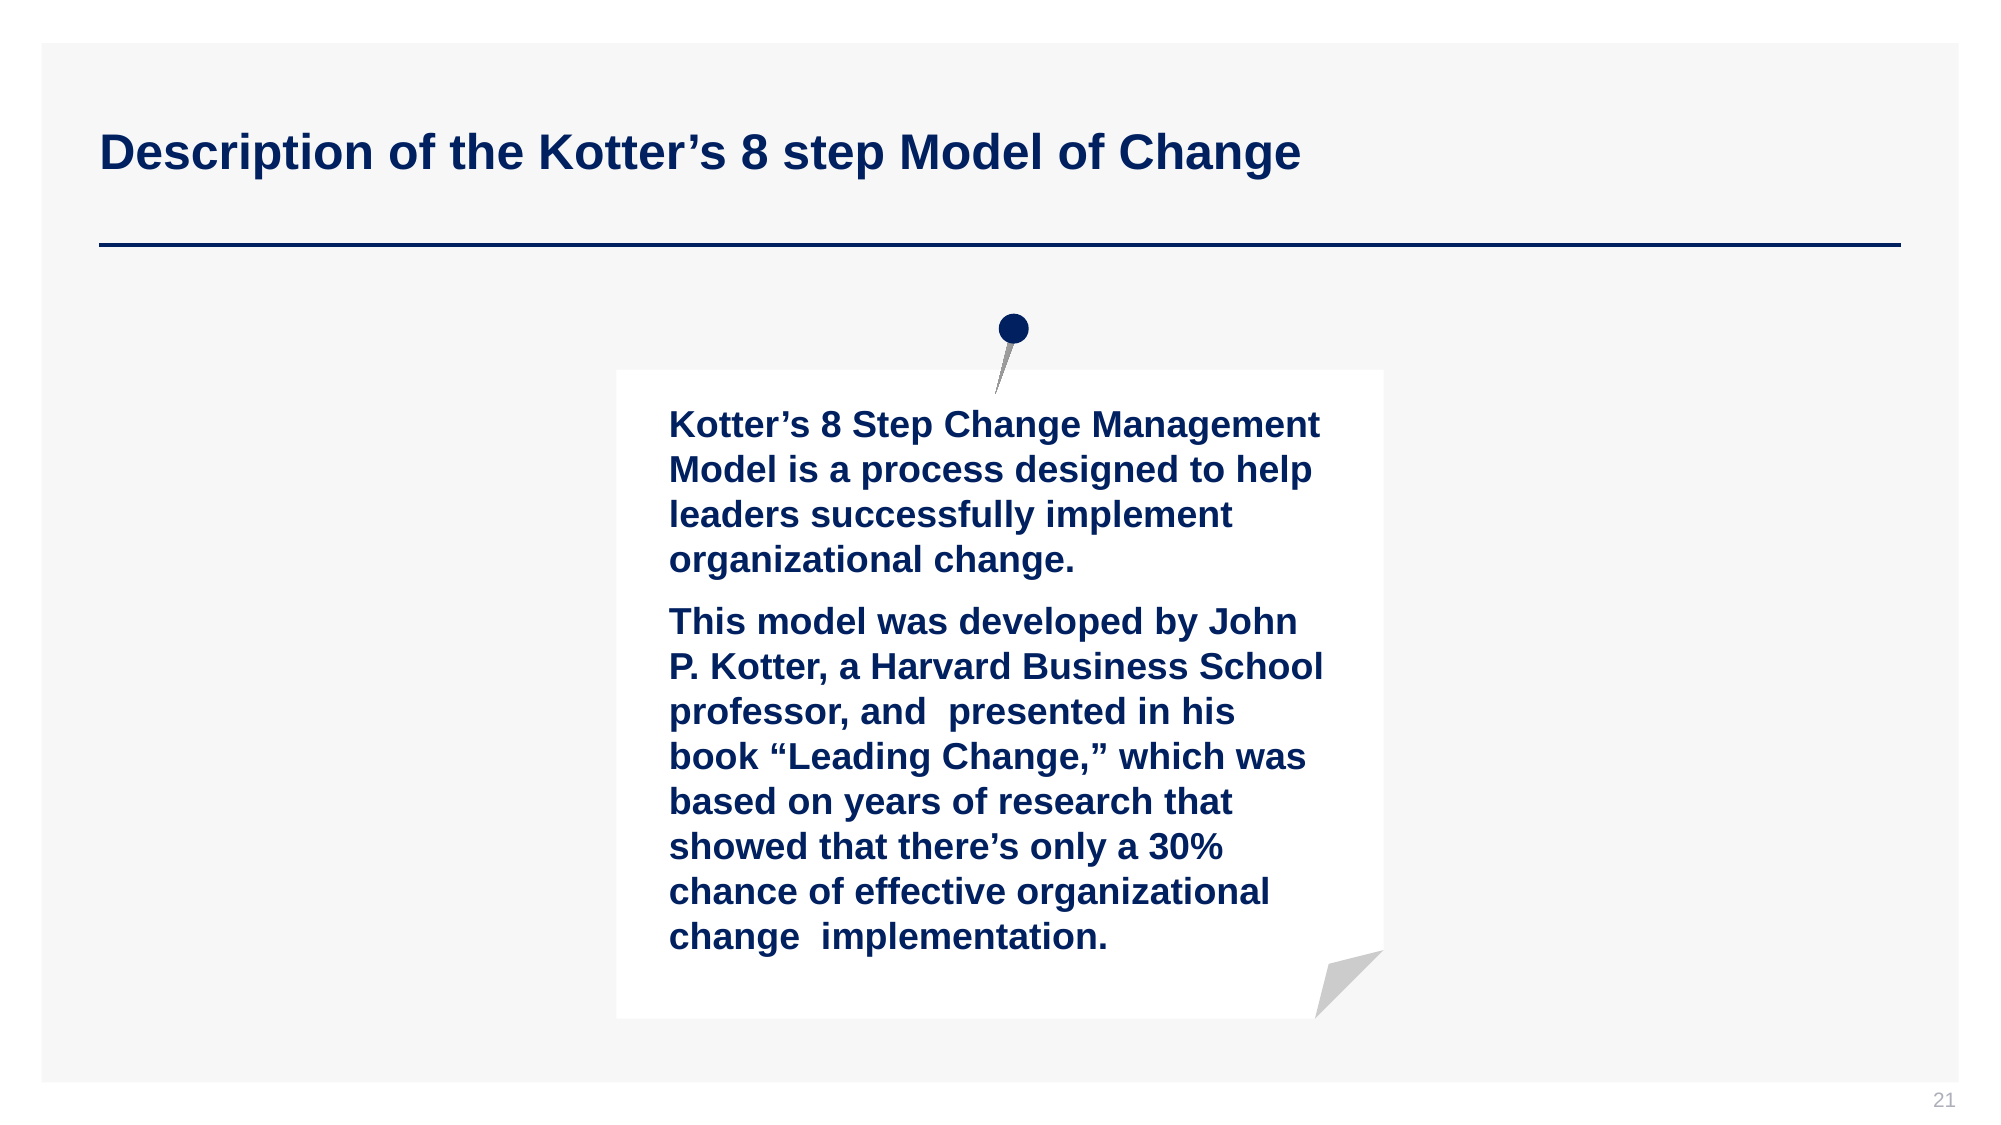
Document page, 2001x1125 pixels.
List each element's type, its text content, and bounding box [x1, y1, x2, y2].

text_box [998, 313, 1029, 344]
slide_number 21 [1506, 1088, 1957, 1119]
title Description of the Kotter’s 8 step Model of Change [84, 59, 1901, 239]
text_box [615, 368, 1001, 1020]
text_box Kotter’s 8 Step Change Management Model is a process designed to help leaders successfully implement organizational change. This model was developed by John P. Kotter, a Harvard Business School professor, and presented in his book “Leading Change,” which was based on years of research that showed that there’s only a 30% chance of effective organizational change implementation. [654, 392, 1346, 1026]
text_box [997, 368, 1387, 990]
text_box [995, 343, 1014, 394]
